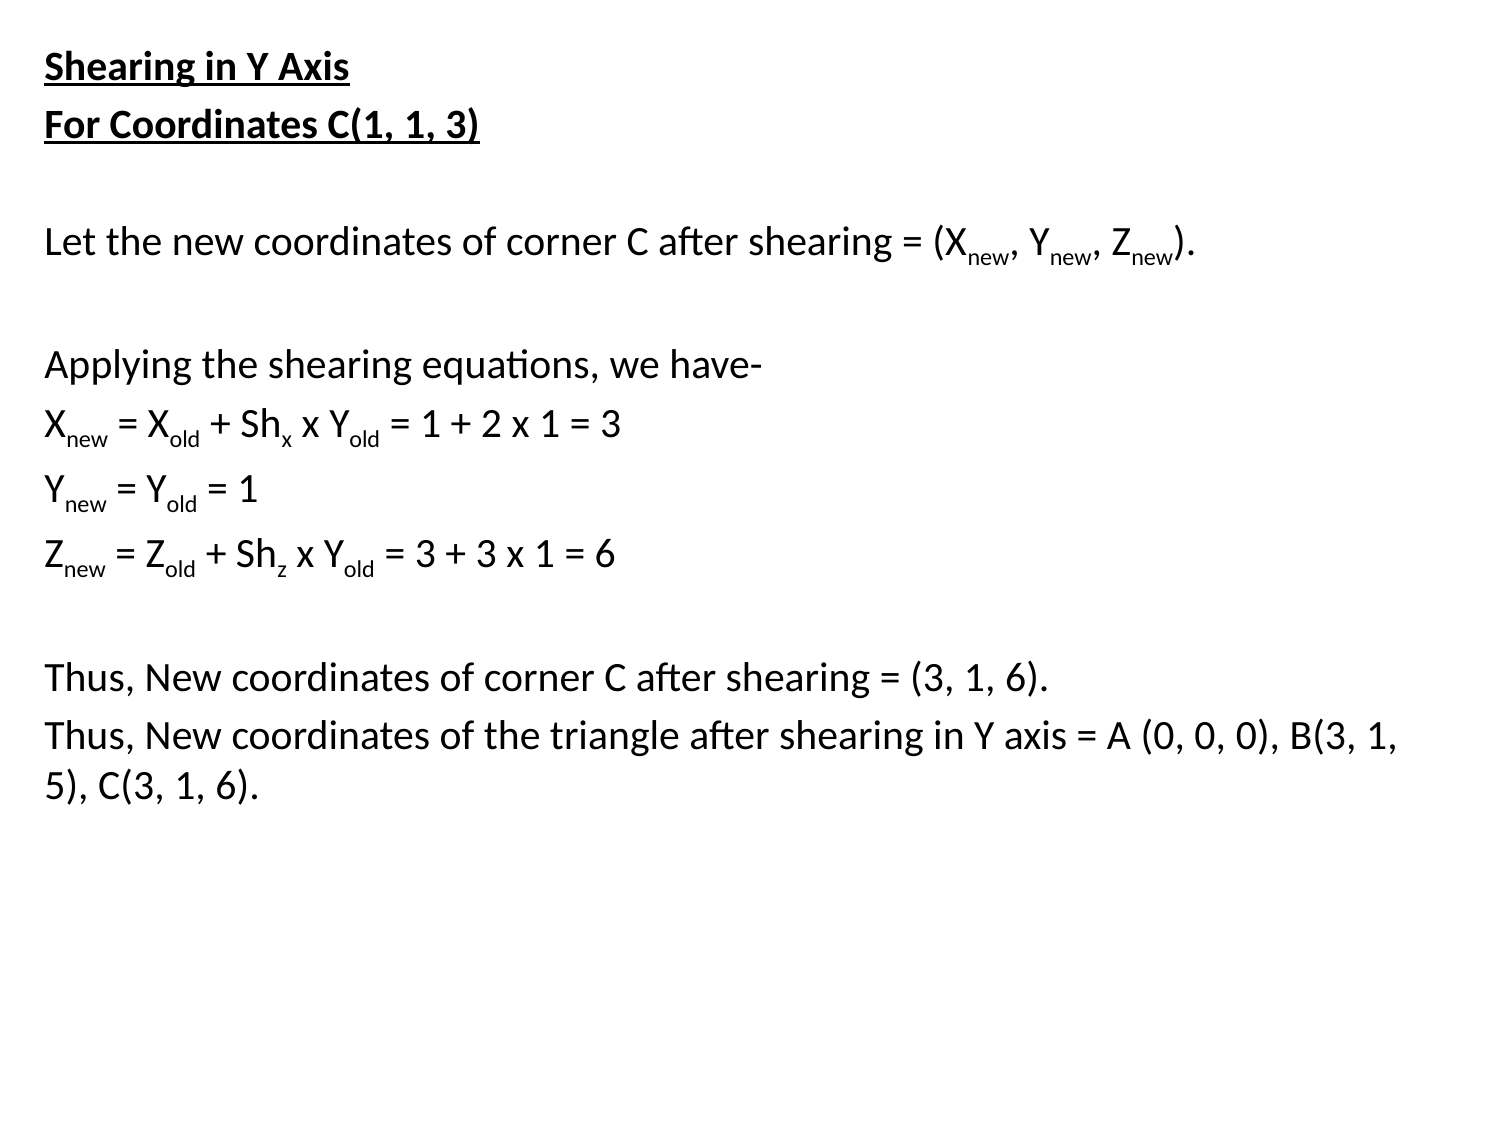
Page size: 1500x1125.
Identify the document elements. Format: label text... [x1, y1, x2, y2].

list Shearing in Y Axis For Coordinates C(1, 1, 3) Let the new coordinates of corner C after shearing = (Xnew, Ynew, Znew). Applying the shearing equations, we have- Xnew = Xold + Shx x Yold = 1 + 2 x 1 = 3 Ynew = Yold = 1 Znew = Zold + Shz x Yold = 3 + 3 x 1 = 6 Thus, New coordinates of corner C after shearing = (3, 1, 6). Thus, New coordinates of the triangle after shearing in Y axis = A (0, 0, 0), B(3, 1, 5), C(3, 1, 6). [29, 30, 1459, 1125]
text_box [76, 113, 1436, 174]
